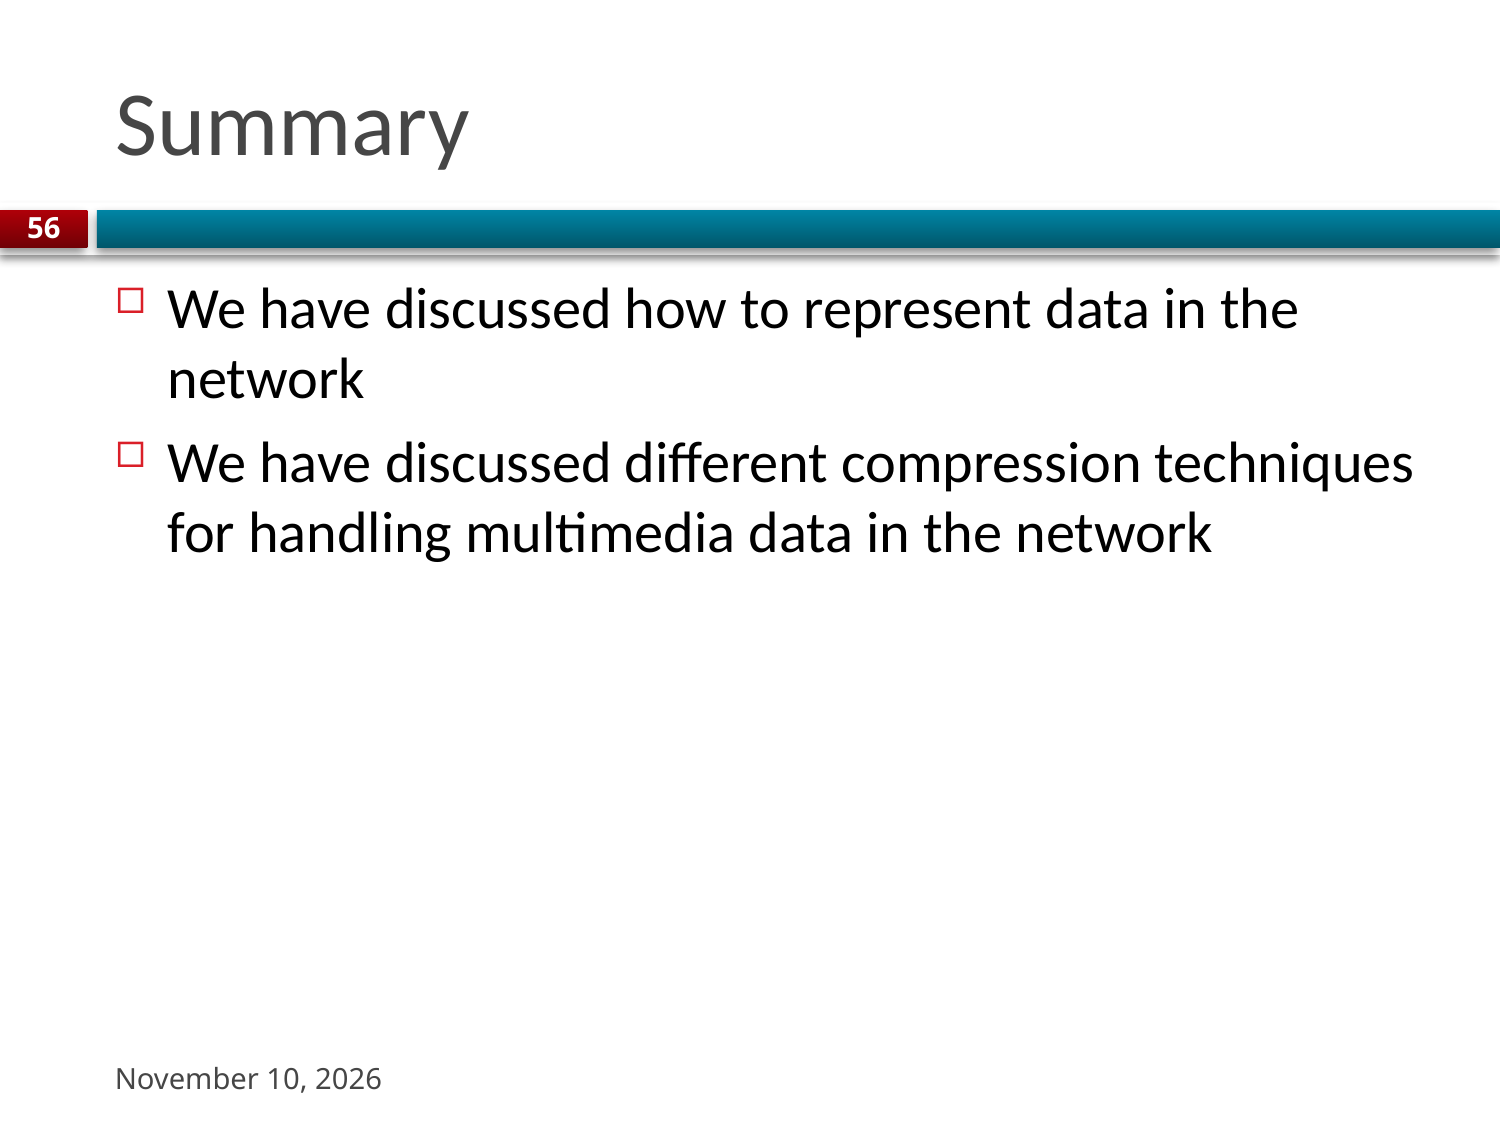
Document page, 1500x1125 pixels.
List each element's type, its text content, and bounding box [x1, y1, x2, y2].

title Summary [100, 37, 1438, 200]
list We have discussed how to represent data in the network We have discussed different compression techniques for handling multimedia data in the network [100, 262, 1438, 1000]
slide_number 56 [0, 208, 88, 249]
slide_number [99, 1050, 538, 1110]
